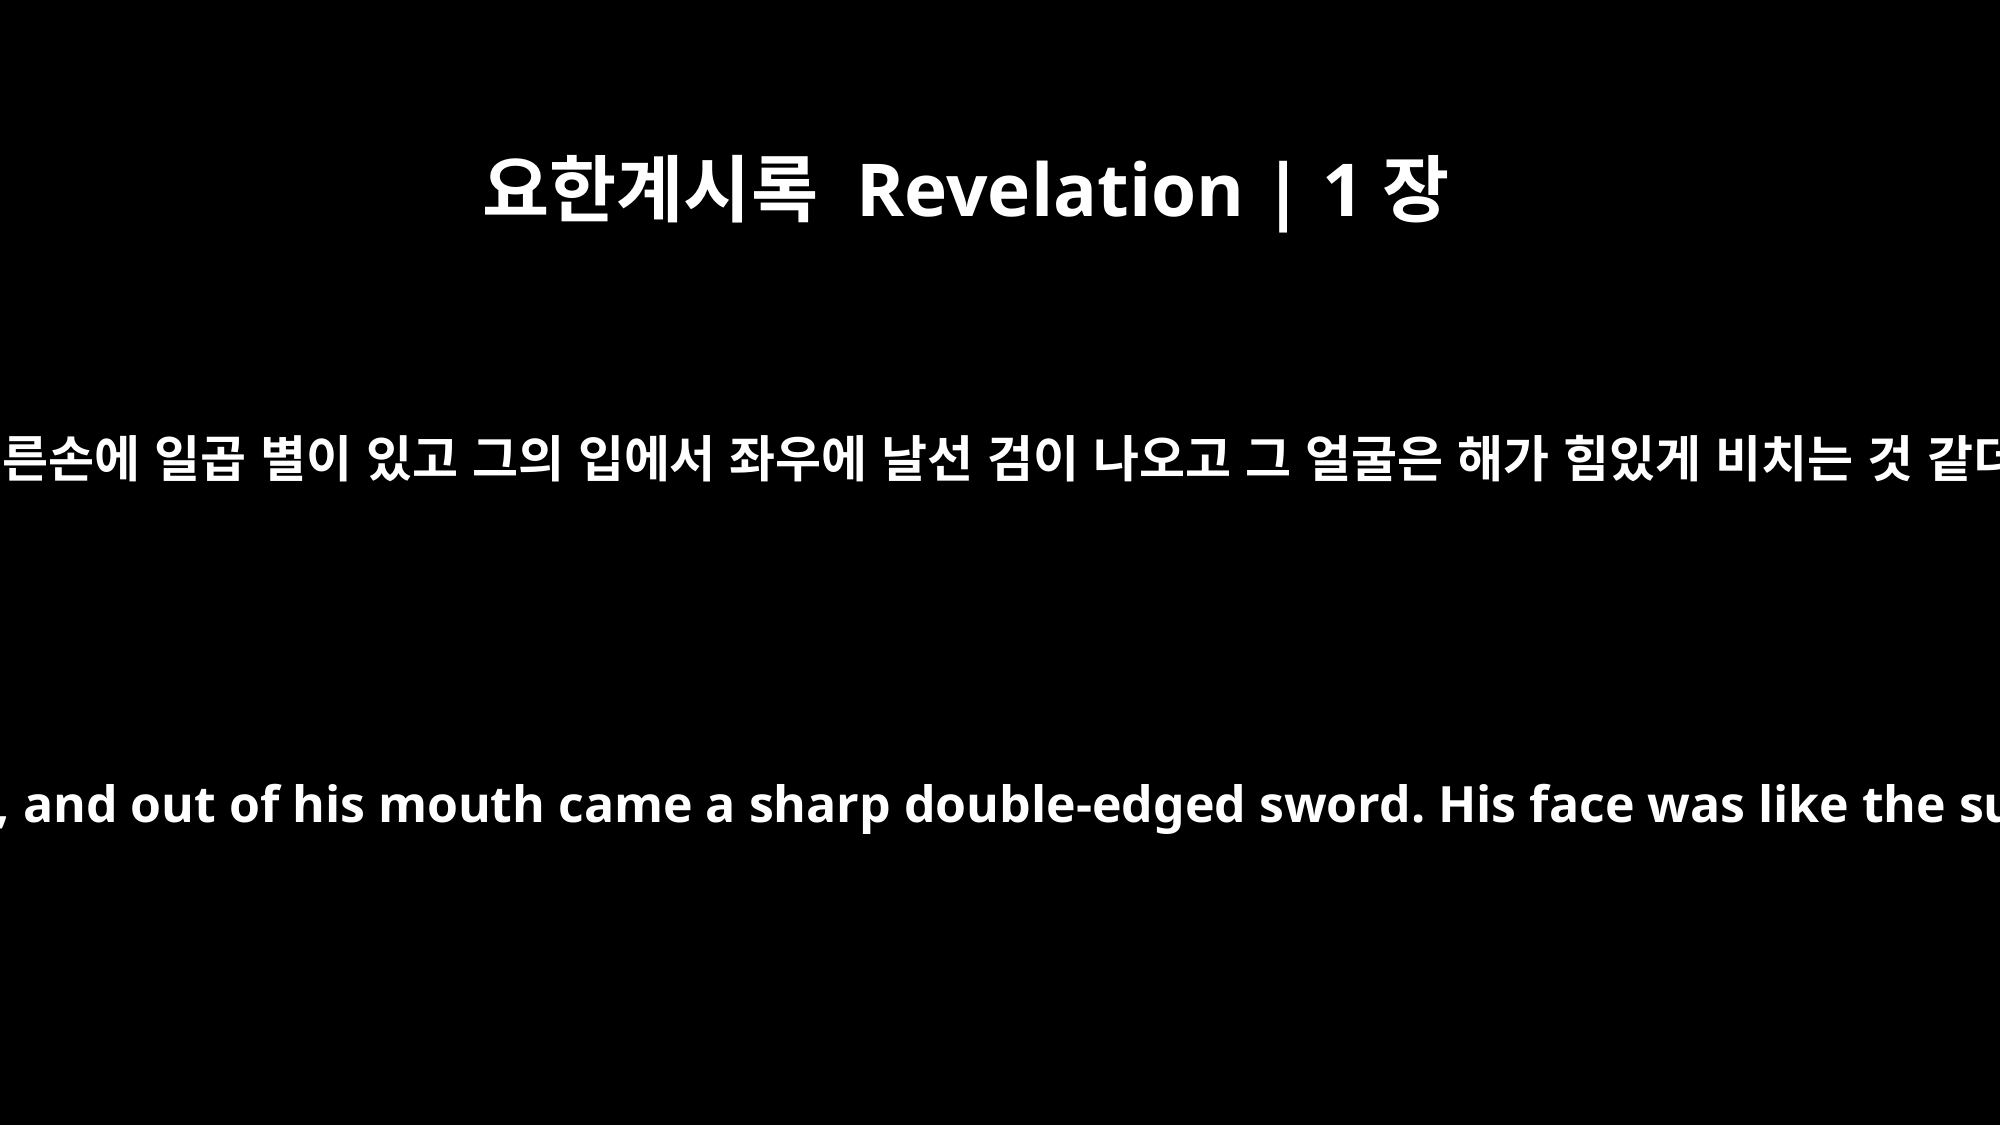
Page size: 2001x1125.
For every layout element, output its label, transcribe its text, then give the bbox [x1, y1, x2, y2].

text_box 요한계시록 Revelation | 1장 [467, 136, 1465, 239]
text_box 16 그의 오른손에 일곱 별이 있고 그의 입에서 좌우에 날선 검이 나오고 그 얼굴은 해가 힘있게 비치는 것 같더라 [0, 359, 2000, 495]
text_box In his right hand he held seven stars, and out of his mouth came a sharp double-edged sword. His face was like the sun shining in all its brilliance. [0, 764, 2000, 840]
